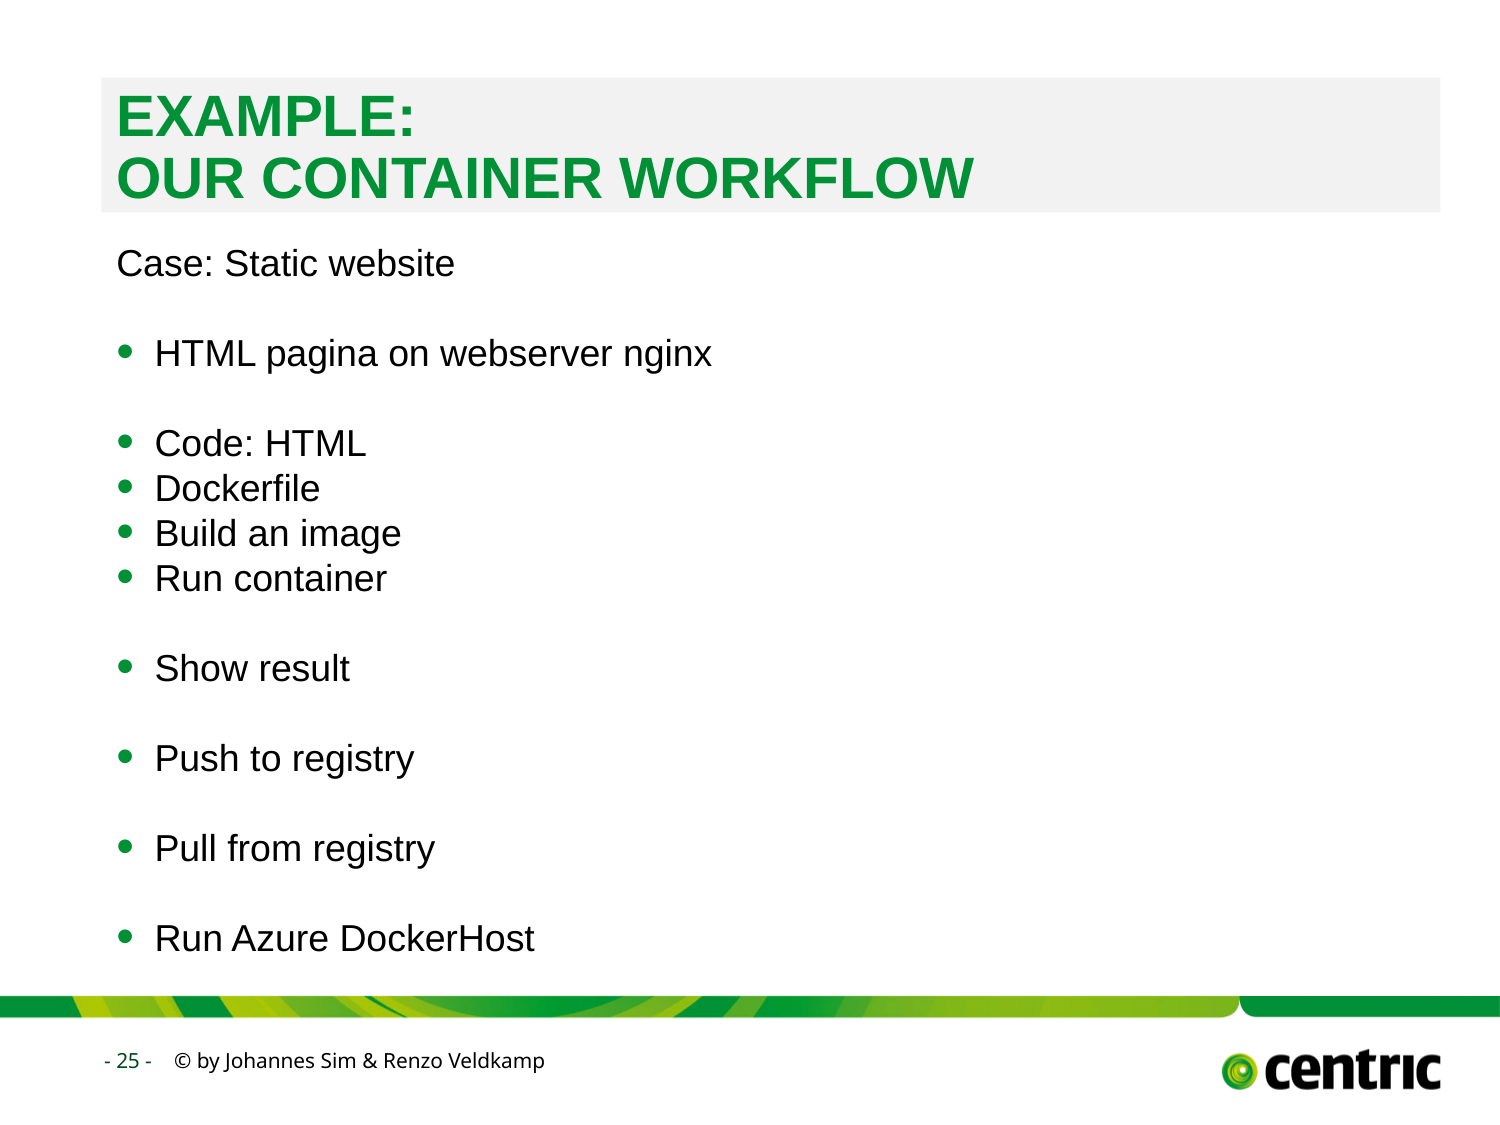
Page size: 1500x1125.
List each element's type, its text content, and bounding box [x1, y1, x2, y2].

title Example: OUR Container WORKFLOW [101, 77, 1441, 213]
list Case: Static website HTML pagina on webserver nginx Code: HTML Dockerfile Build an image Run container Show result Push to registry Pull from registry Run Azure DockerHost [101, 231, 1441, 975]
picture [0, 995, 1500, 1125]
